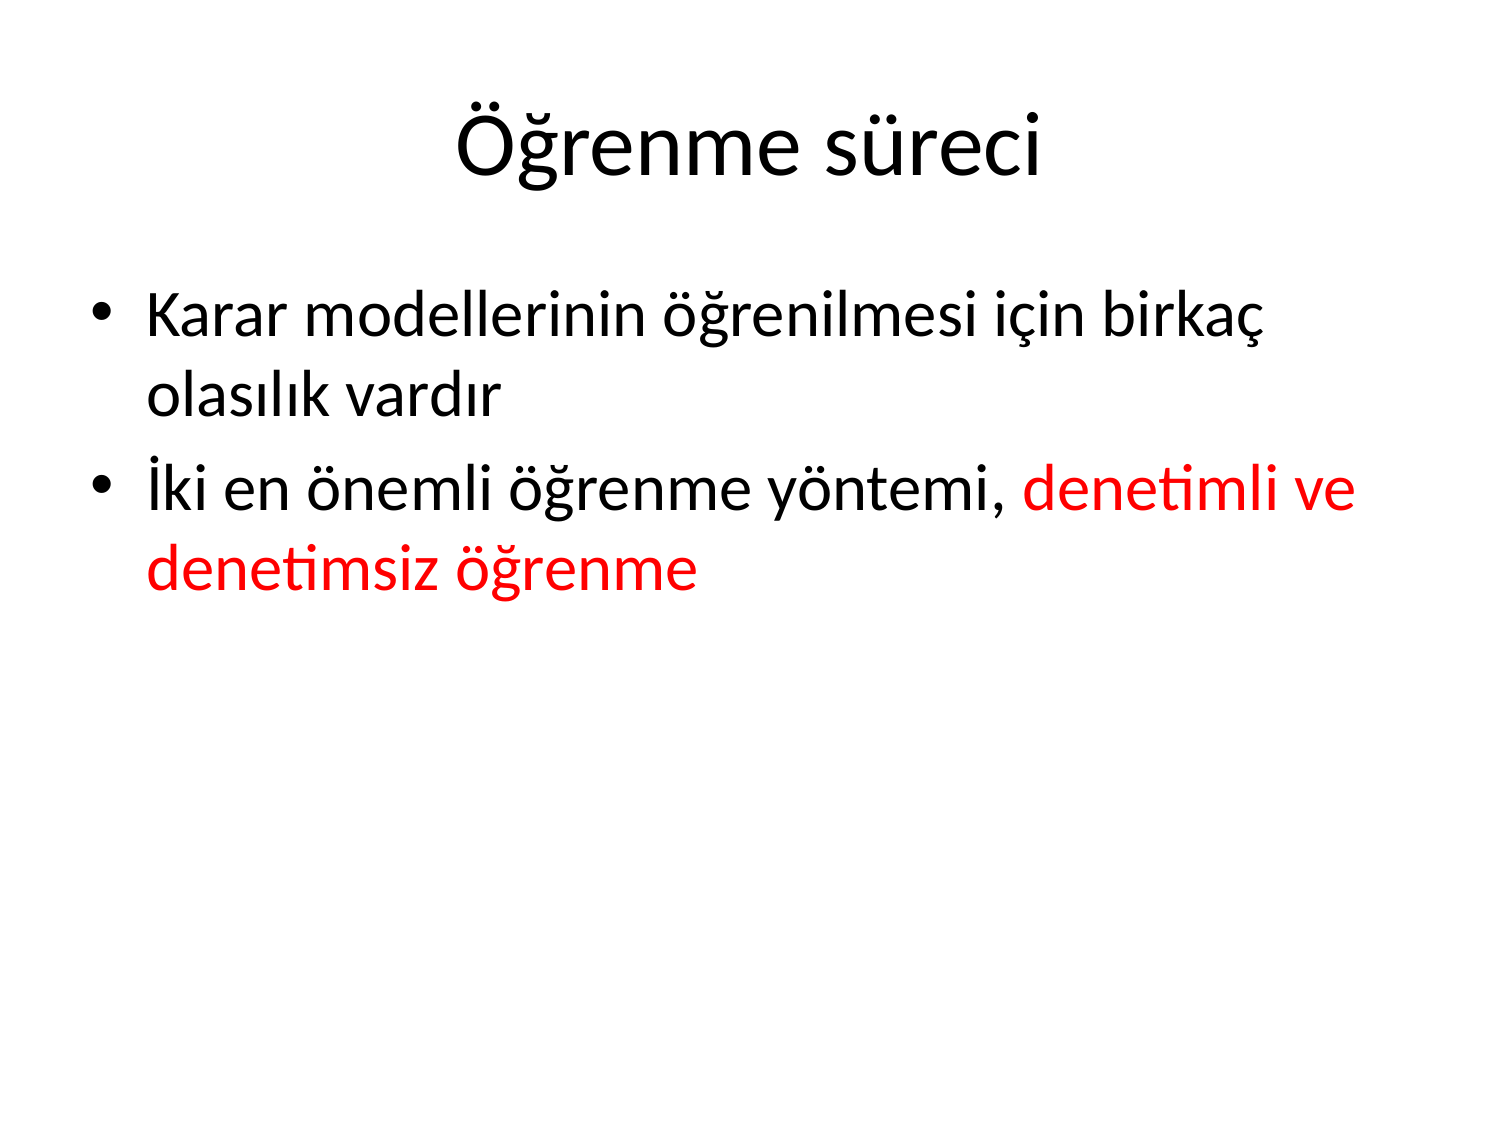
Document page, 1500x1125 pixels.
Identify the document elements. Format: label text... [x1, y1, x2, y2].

title Öğrenme süreci [75, 45, 1425, 233]
list Karar modellerinin öğrenilmesi için birkaç olasılık vardır İki en önemli öğrenme yöntemi, denetimli ve denetimsiz öğrenme [75, 262, 1425, 1005]
